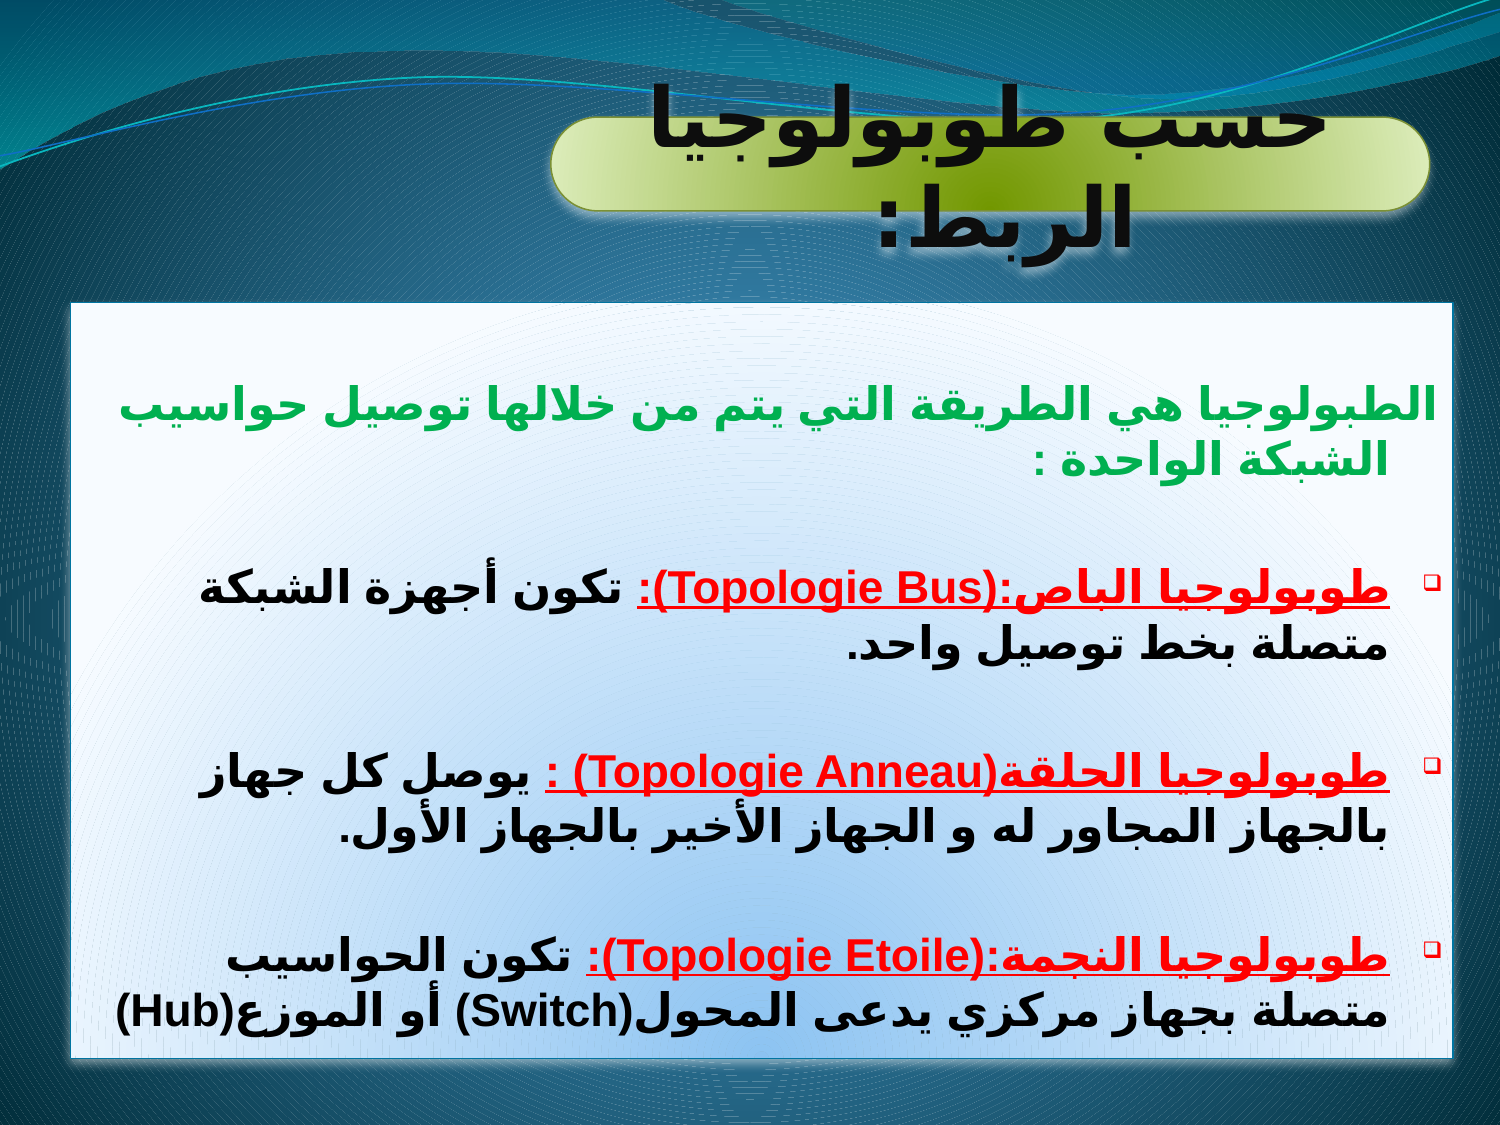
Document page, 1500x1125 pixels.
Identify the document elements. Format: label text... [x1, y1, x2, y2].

text_box حسب طوبولوجيا الربط: [550, 116, 1431, 212]
text_box الطبولوجيا هي الطريقة التي يتم من خلالها توصيل حواسيب الشبكة الواحدة : طوبولوجيا الباص:(Topologie Bus): تكون أجهزة الشبكة متصلة بخط توصيل واحد. طوبولوجيا الحلقة(Topologie Anneau) : يوصل كل جهاز بالجهاز المجاور له و الجهاز الأخير بالجهاز الأول. طوبولوجيا النجمة:(Topologie Etoile): تكون الحواسيب متصلة بجهاز مركزي يدعى المحول(Switch) أو الموزع(Hub) [70, 302, 1454, 1059]
